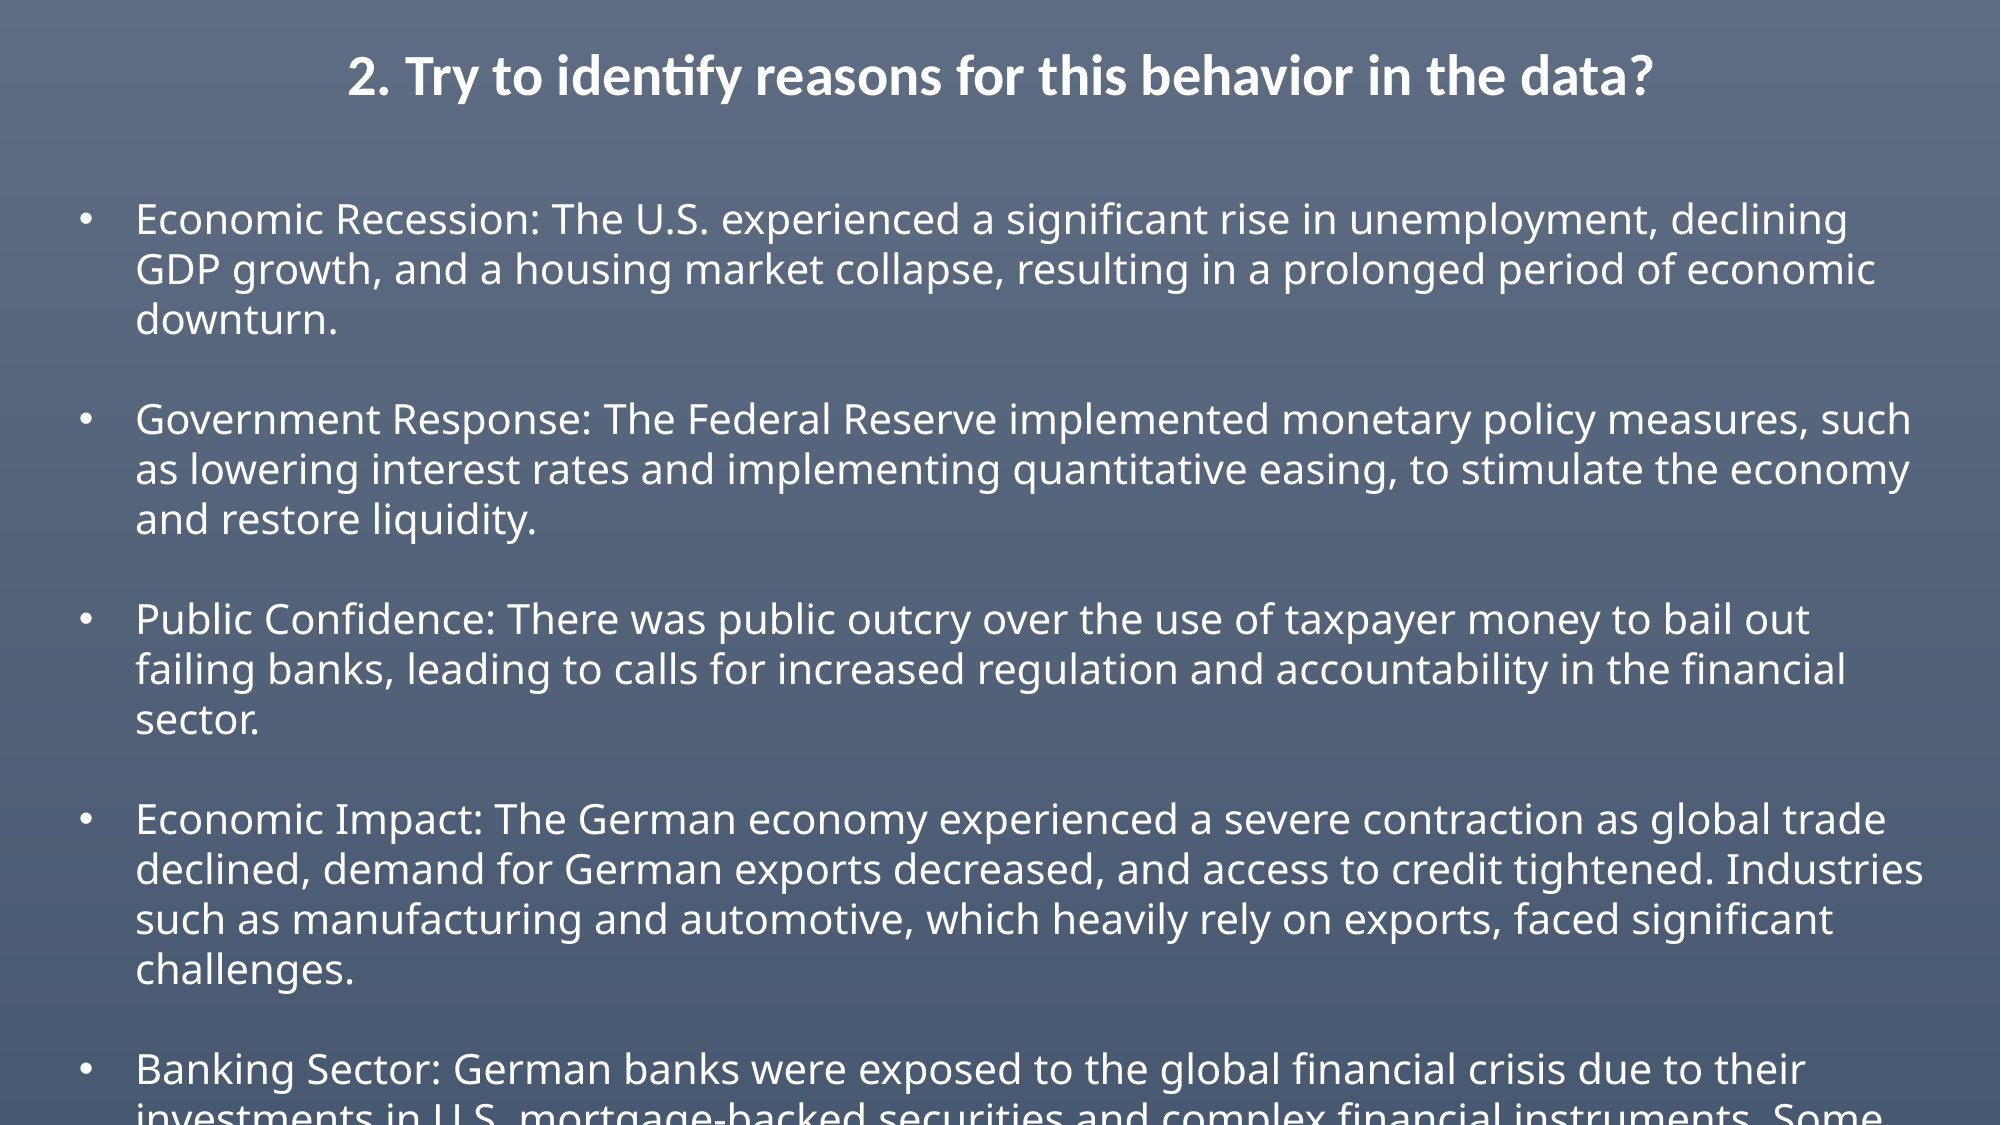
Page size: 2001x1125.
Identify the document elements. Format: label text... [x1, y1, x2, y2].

text_box 2. Try to identify reasons for this behavior in the data? [32, 29, 1971, 115]
text_box Economic Recession: The U.S. experienced a significant rise in unemployment, declining GDP growth, and a housing market collapse, resulting in a prolonged period of economic downturn. Government Response: The Federal Reserve implemented monetary policy measures, such as lowering interest rates and implementing quantitative easing, to stimulate the economy and restore liquidity. Public Confidence: There was public outcry over the use of taxpayer money to bail out failing banks, leading to calls for increased regulation and accountability in the financial sector. Economic Impact: The German economy experienced a severe contraction as global trade declined, demand for German exports decreased, and access to credit tightened. Industries such as manufacturing and automotive, which heavily rely on exports, faced significant challenges. Banking Sector: German banks were exposed to the global financial crisis due to their investments in U.S. mortgage-backed securities and complex financial instruments. Some German banks faced liquidity problems, and others incurred substantial losses, requiring government interventions and support to prevent systemic risks. [63, 185, 1944, 1125]
